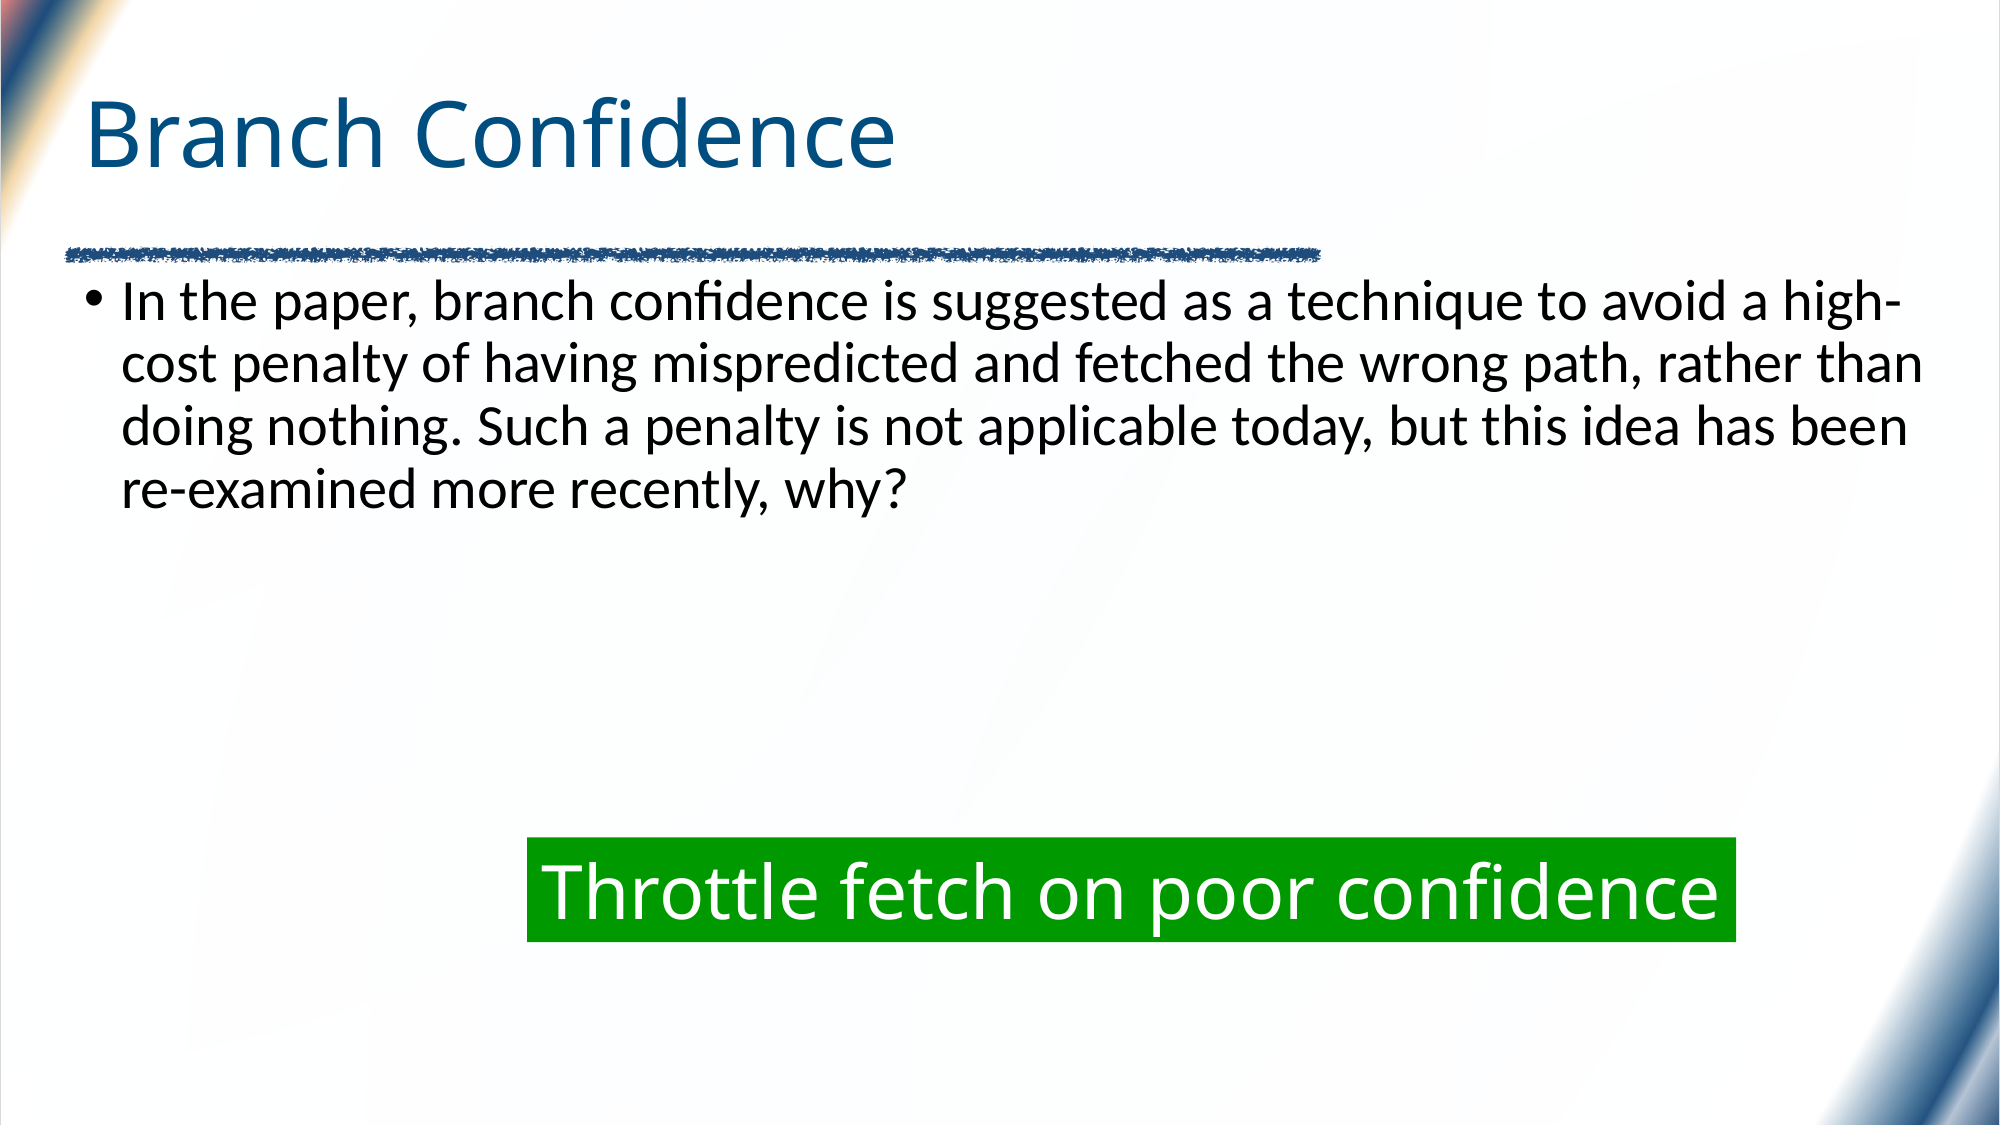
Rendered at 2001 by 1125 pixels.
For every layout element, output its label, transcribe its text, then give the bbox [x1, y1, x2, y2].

title Branch Confidence [69, 29, 1964, 247]
list In the paper, branch confidence is suggested as a technique to avoid a high-cost penalty of having mispredicted and fetched the wrong path, rather than doing nothing. Such a penalty is not applicable today, but this idea has been re-examined more recently, why? [69, 262, 1964, 1014]
text_box Throttle fetch on poor confidence [527, 837, 1737, 943]
picture [0, 0, 2000, 1125]
